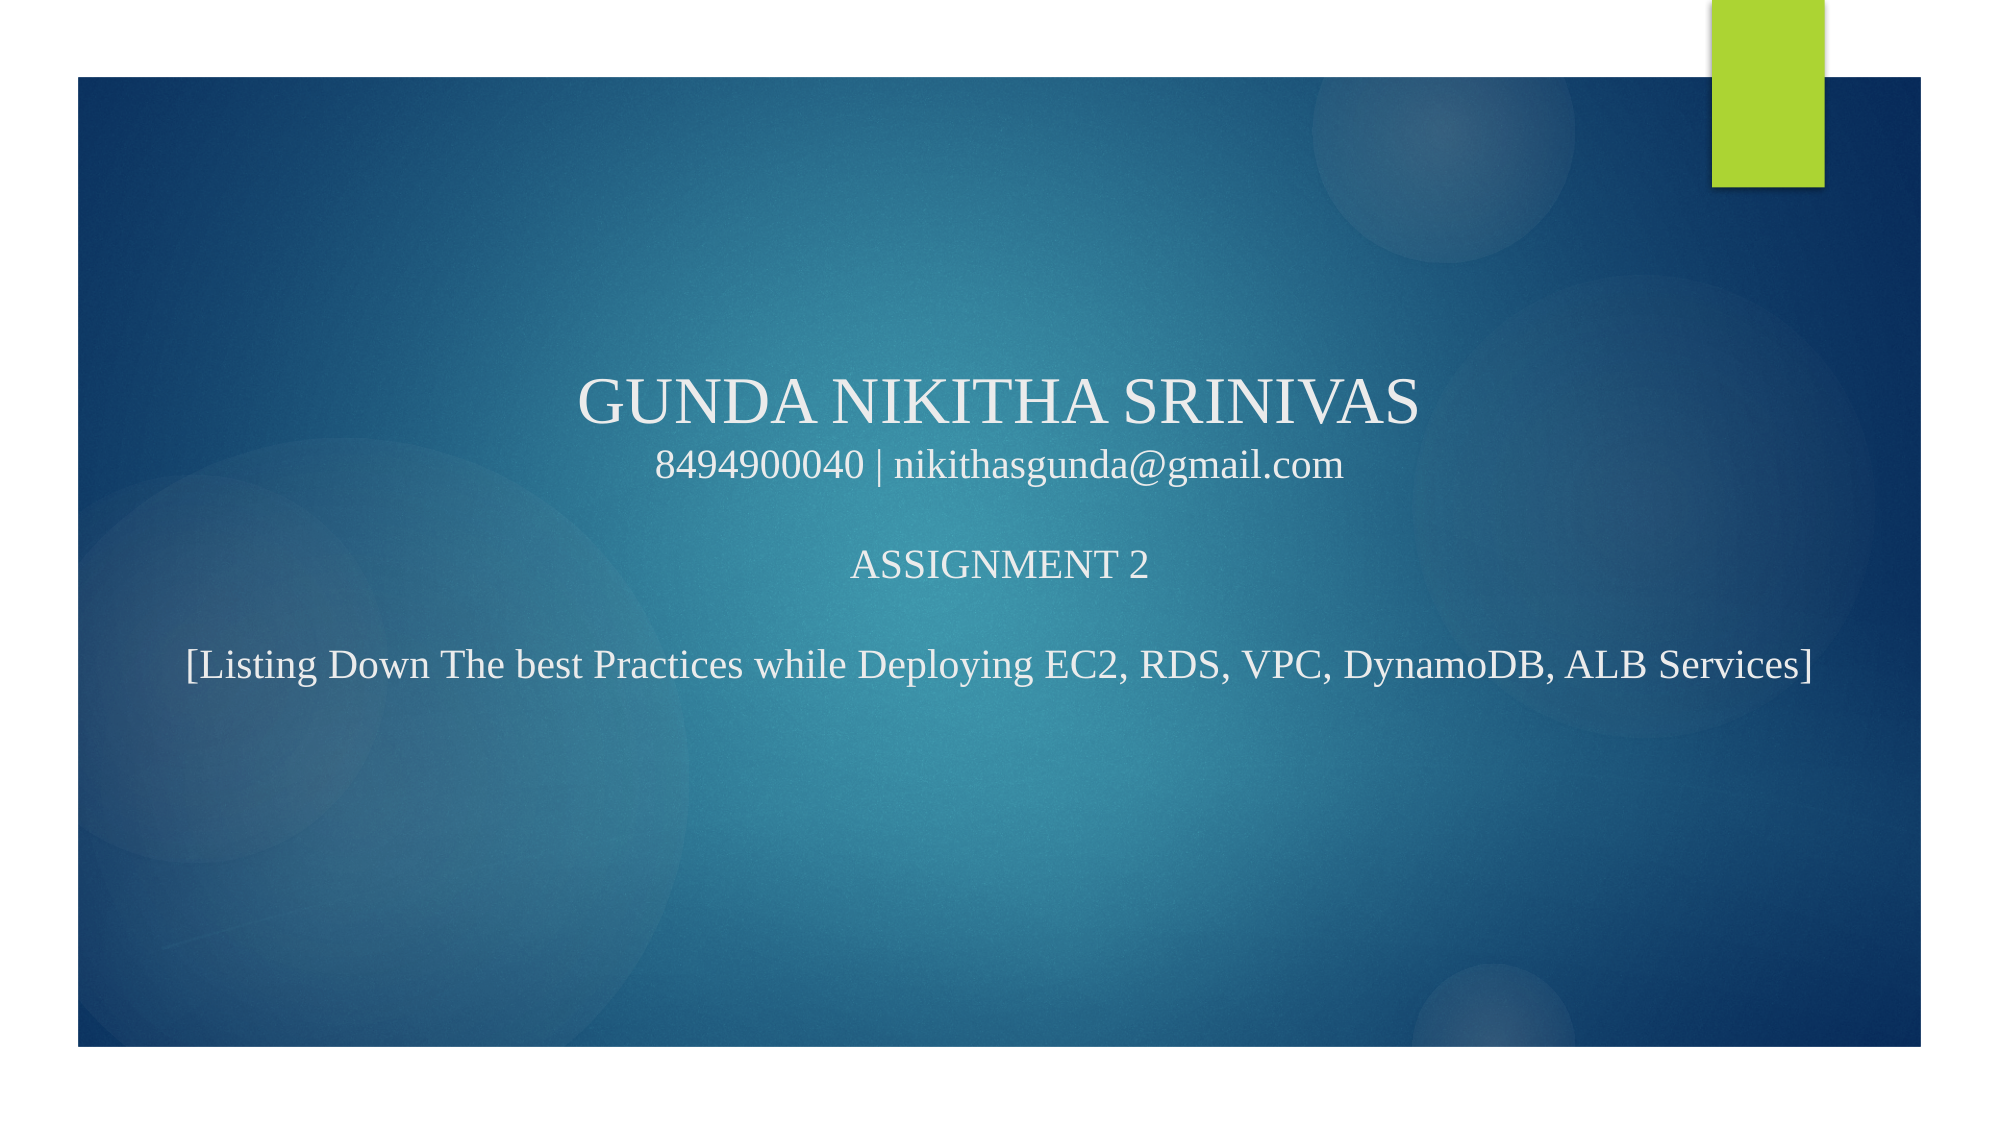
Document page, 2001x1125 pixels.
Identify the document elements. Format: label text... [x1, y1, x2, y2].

title GUNDA NIKITHA SRINIVAS 8494900040 | nikithasgunda@gmail.com ASSIGNMENT 2 [Listing Down The best Practices while Deploying EC2, RDS, VPC, DynamoDB, ALB Services] [99, 257, 1901, 745]
